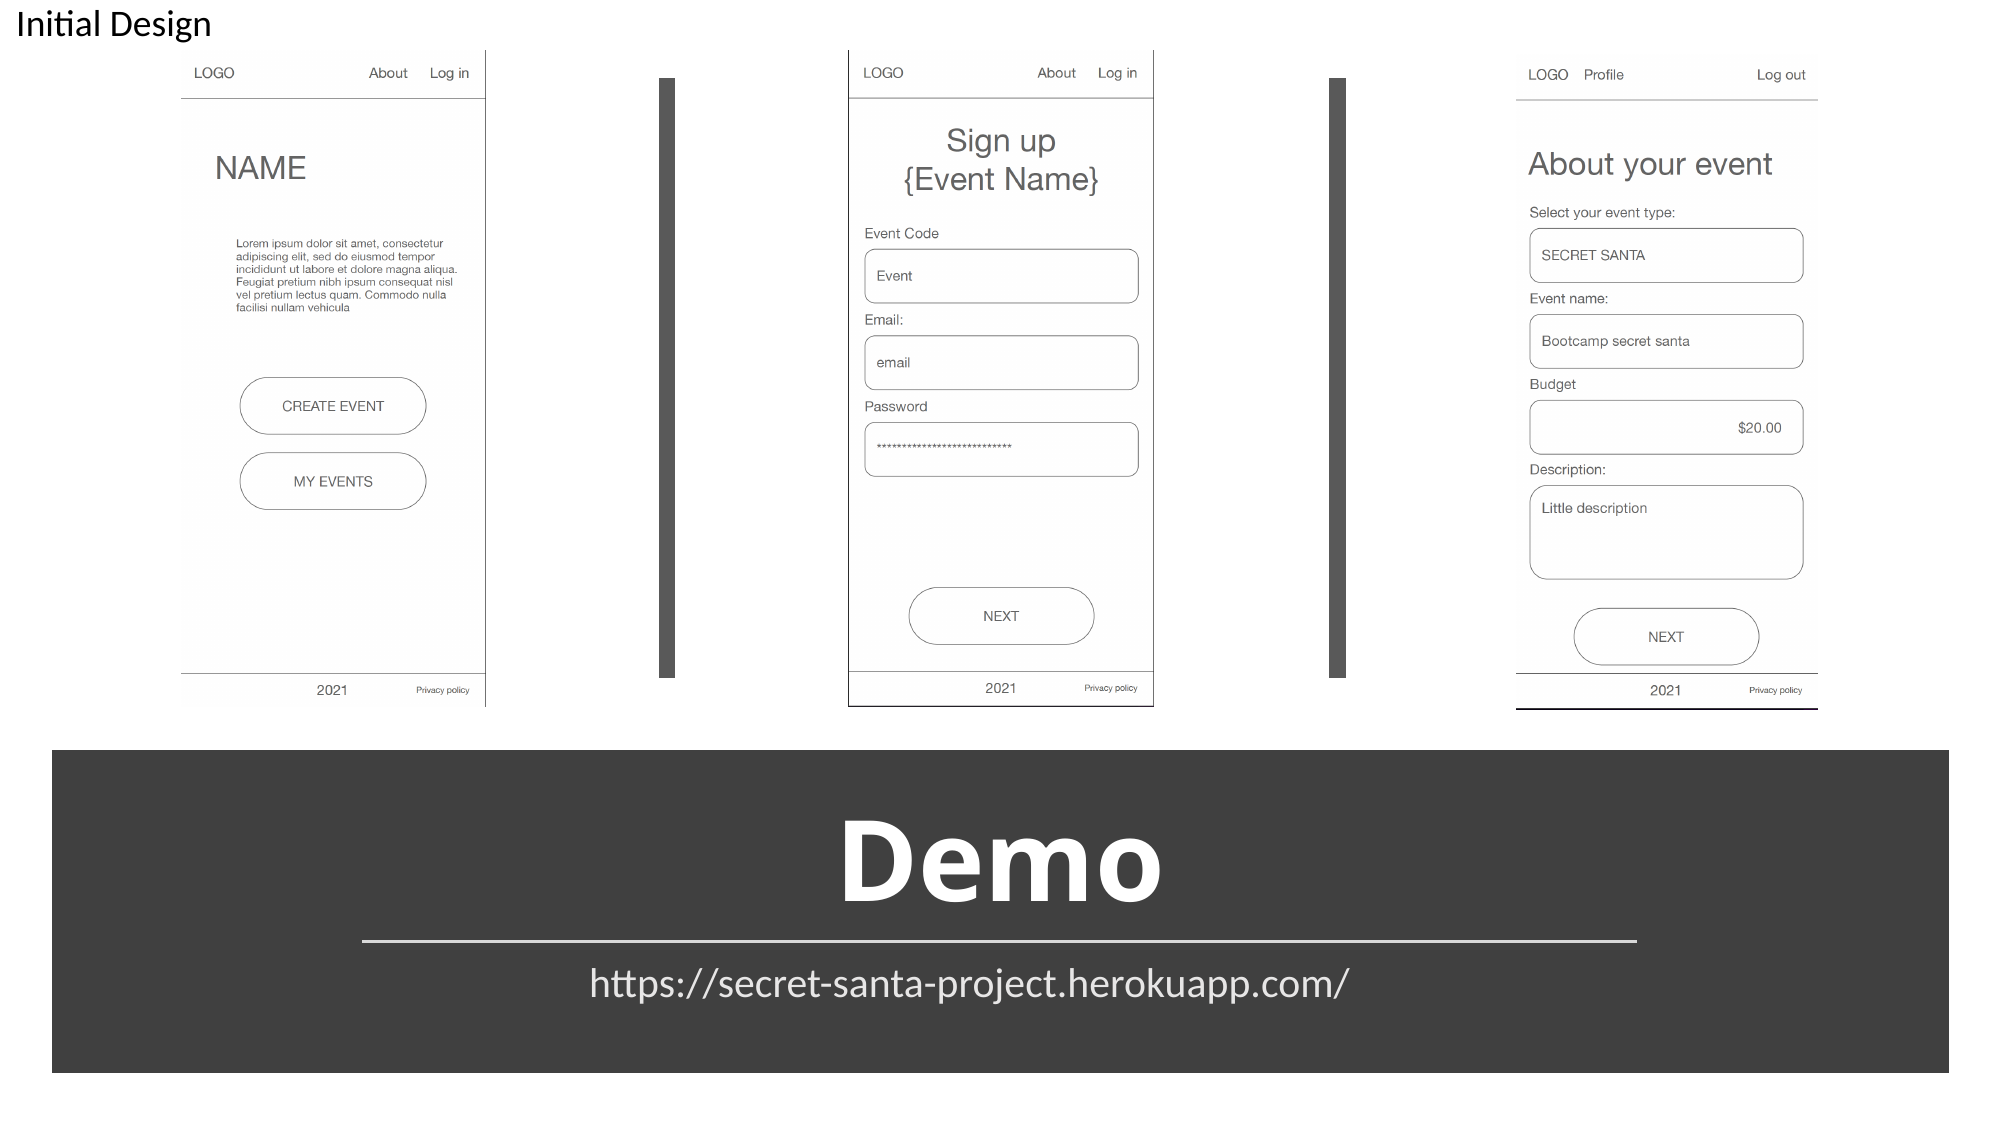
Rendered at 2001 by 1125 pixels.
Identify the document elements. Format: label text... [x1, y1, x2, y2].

text_box [61, 759, 1939, 1064]
list https://secret-santa-project.herokuapp.com/ [219, 954, 1720, 1023]
picture [181, 50, 486, 707]
picture [1516, 54, 1818, 710]
text_box Initial Design [1, 0, 228, 52]
picture [848, 50, 1154, 707]
title Demo [86, 780, 1914, 933]
